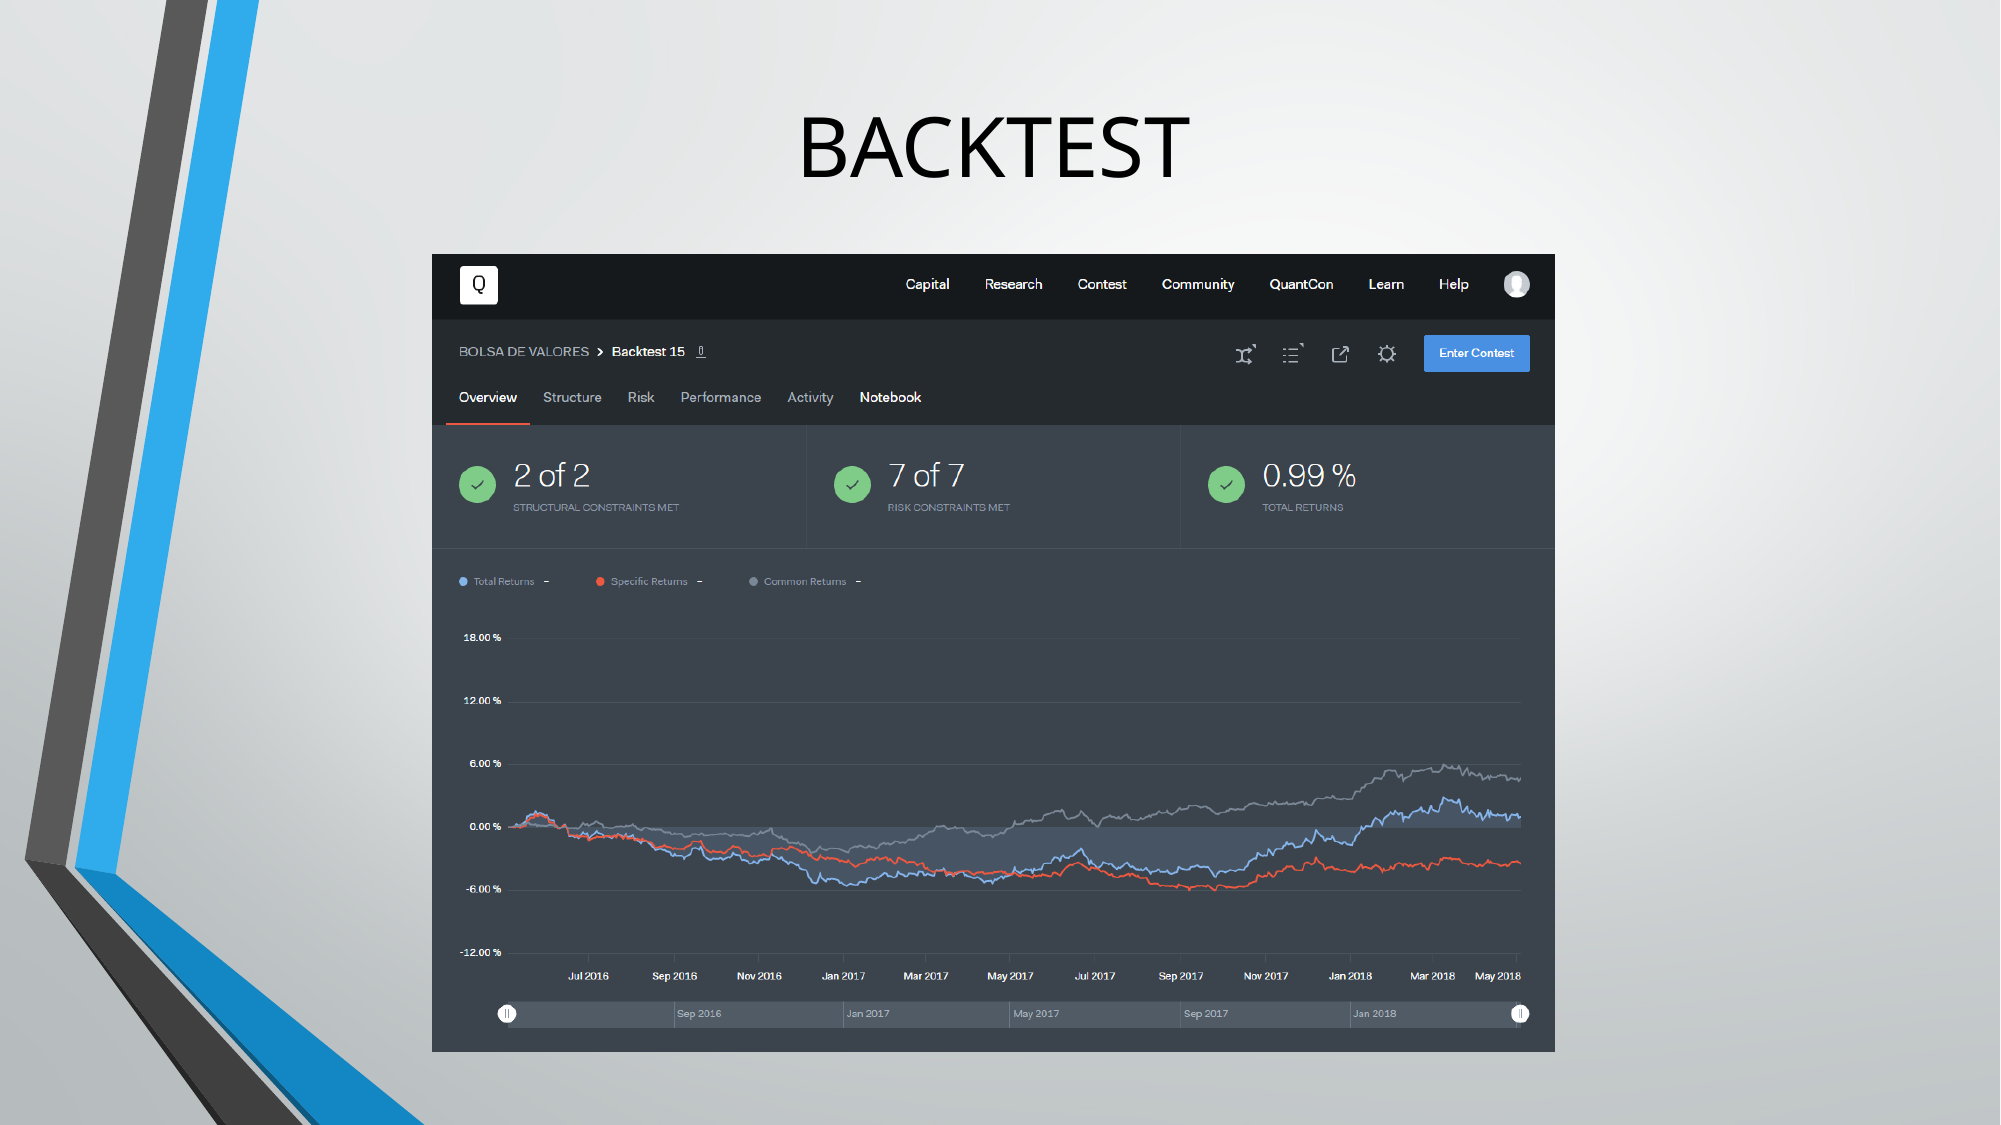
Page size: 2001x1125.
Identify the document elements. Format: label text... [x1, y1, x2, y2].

title BACKTEST [171, 0, 1816, 288]
picture [432, 254, 1556, 1052]
